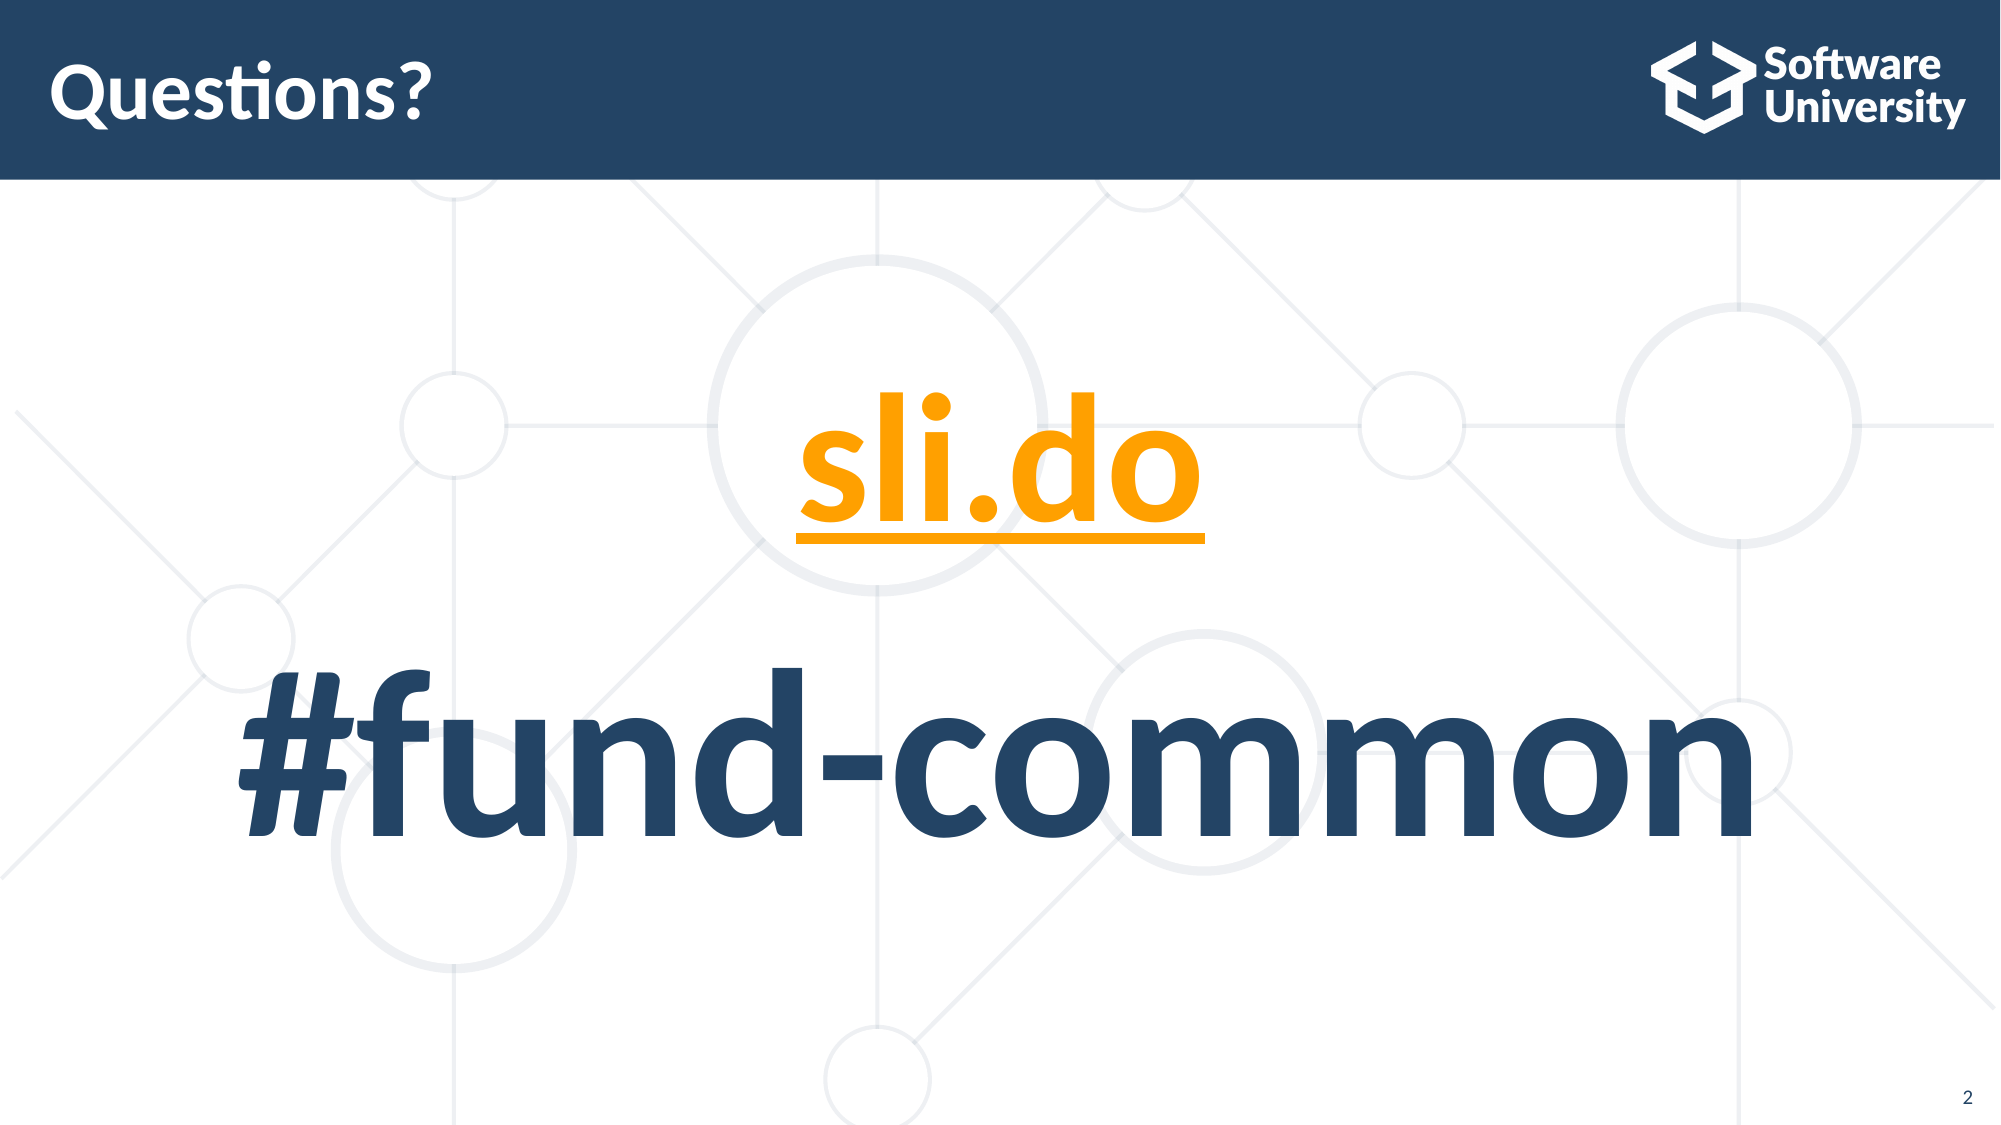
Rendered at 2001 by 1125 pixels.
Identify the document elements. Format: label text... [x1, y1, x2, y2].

list sli.do #fund-common [31, 196, 1970, 1104]
title Questions? [31, 13, 1591, 159]
slide_number 2 [1927, 1067, 1989, 1117]
picture [1651, 41, 1966, 134]
